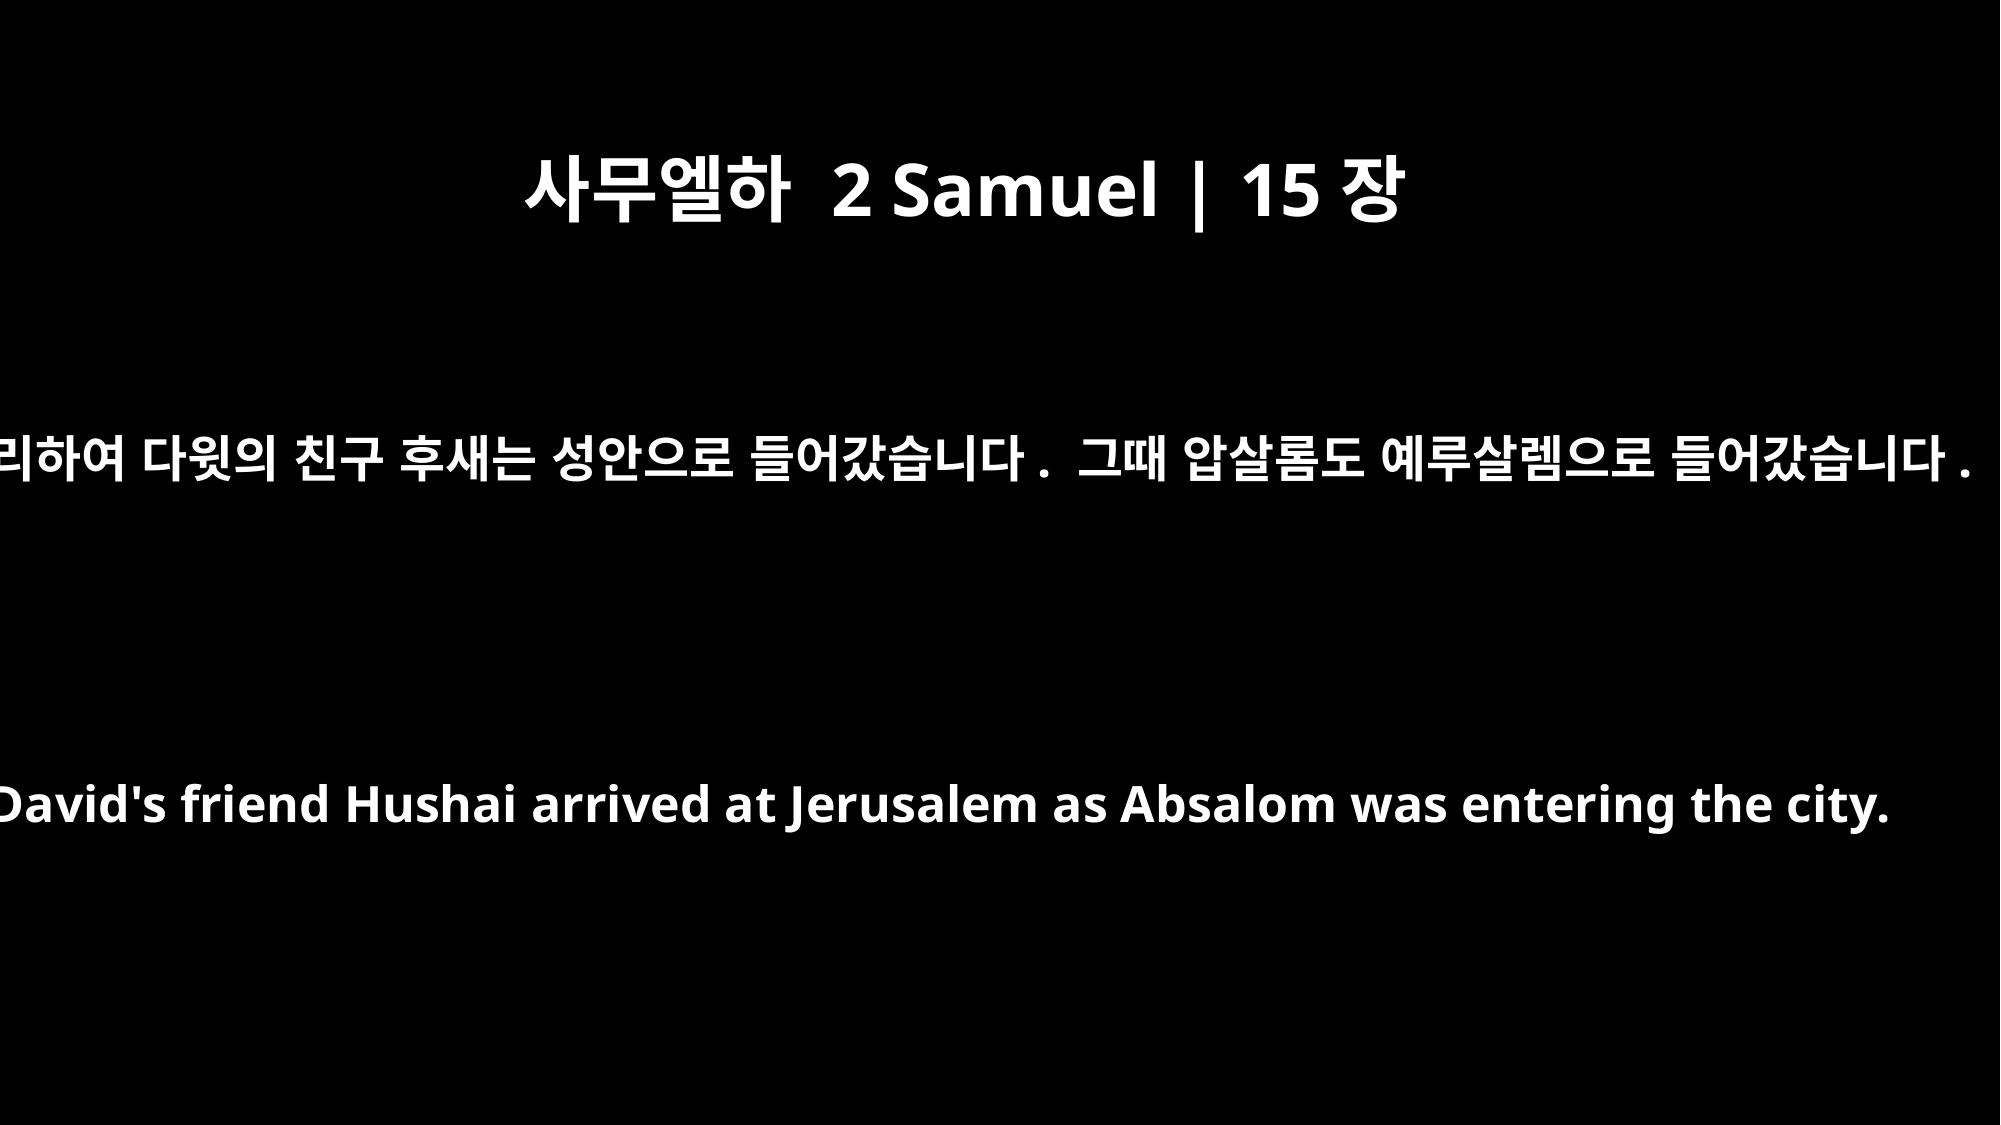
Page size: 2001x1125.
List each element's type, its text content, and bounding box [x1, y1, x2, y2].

text_box So David's friend Hushai arrived at Jerusalem as Absalom was entering the city. [0, 764, 1906, 840]
text_box 37 그리하여 다윗의 친구 후새는 성안으로 들어갔습니다. 그때 압살롬도 예루살렘으로 들어갔습니다. [0, 359, 1988, 495]
text_box 사무엘하 2 Samuel | 15장 [509, 136, 1423, 239]
